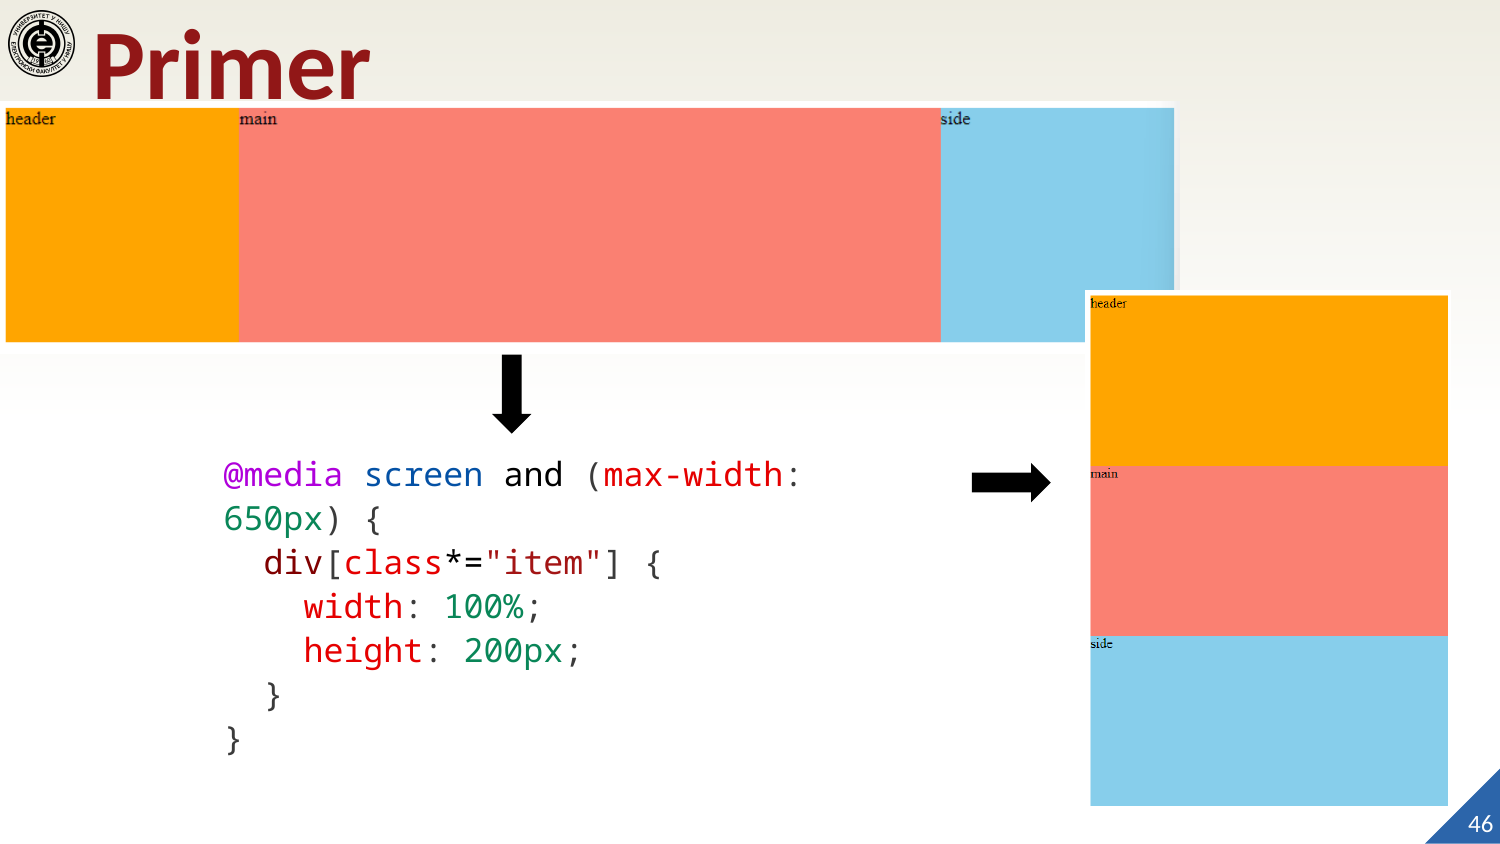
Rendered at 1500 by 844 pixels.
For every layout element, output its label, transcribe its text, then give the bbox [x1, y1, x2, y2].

text_box [492, 363, 532, 434]
title Primer [92, 22, 1494, 137]
text_box @media screen and (max-width: 650px) { div[class*="item"] { width: 100%; height: 200px; } } [204, 449, 938, 710]
picture [0, 101, 1452, 808]
picture [8, 10, 75, 77]
text_box [971, 462, 1051, 503]
slide_number 46 [1418, 760, 1494, 838]
